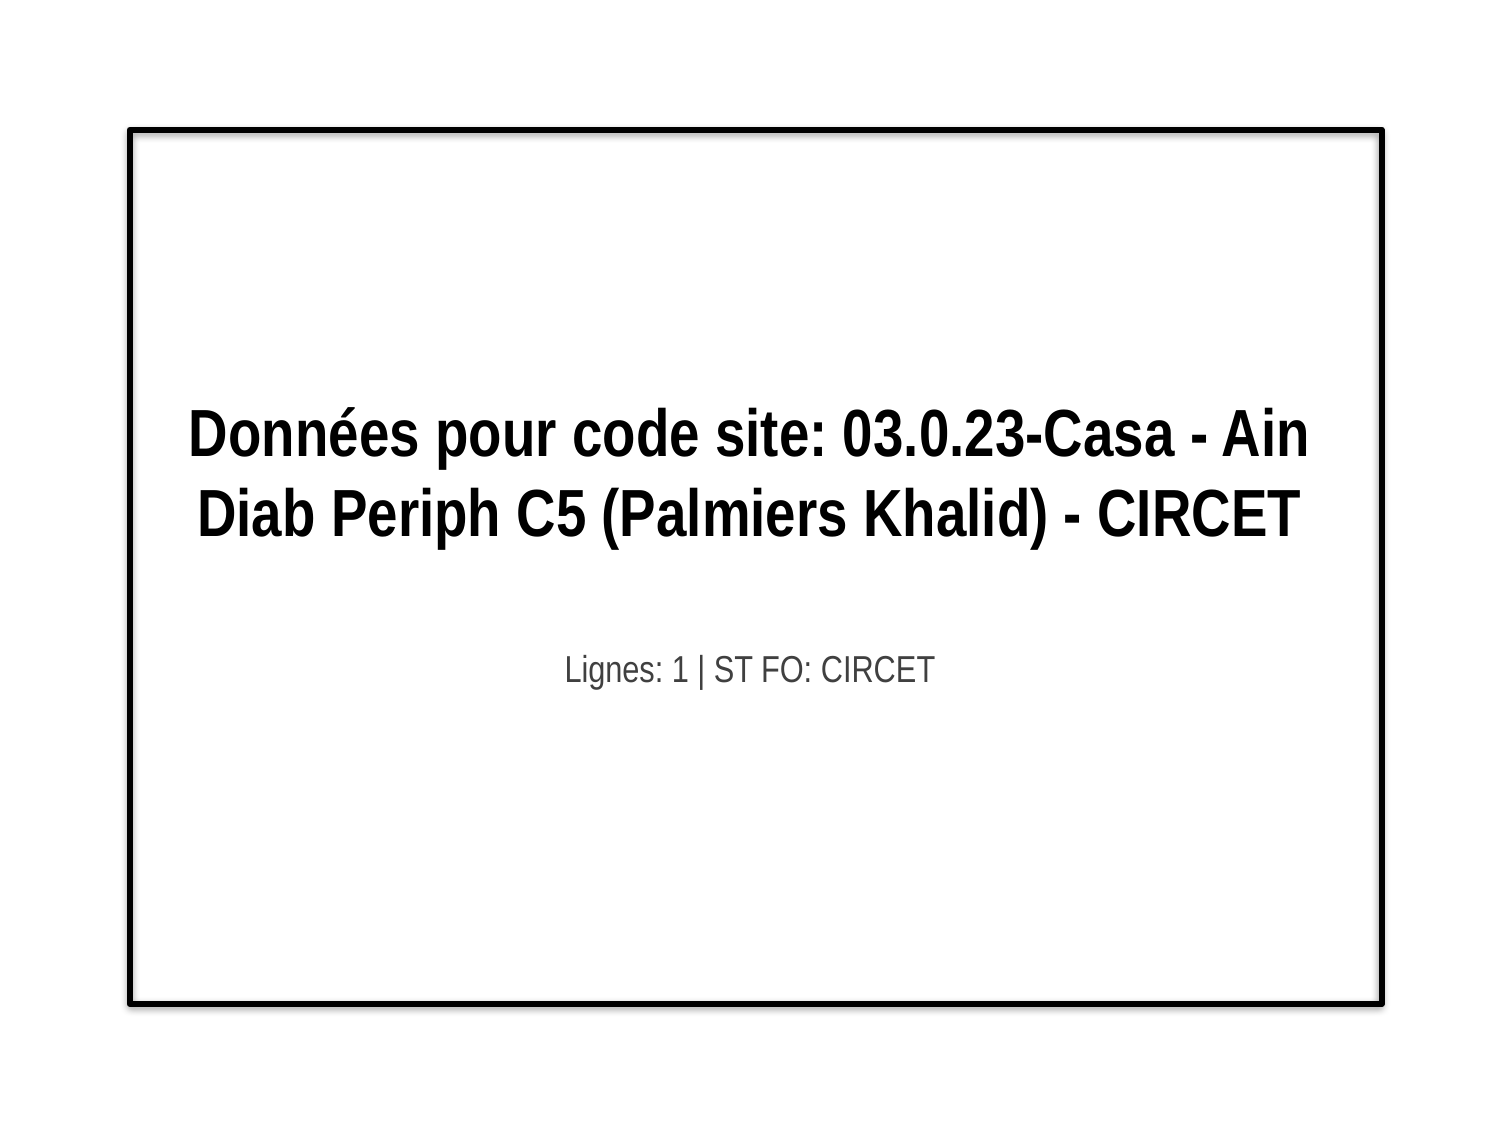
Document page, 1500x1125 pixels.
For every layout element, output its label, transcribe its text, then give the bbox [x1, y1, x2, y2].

text_box [129, 591, 1383, 1005]
subtitle Lignes: 1 | ST FO: CIRCET [225, 637, 1275, 925]
text_box [129, 129, 1383, 349]
title Données pour code site: 03.0.23-Casa - Ain Diab Periph C5 (Palmiers Khalid) - CIRCET [112, 349, 1388, 591]
